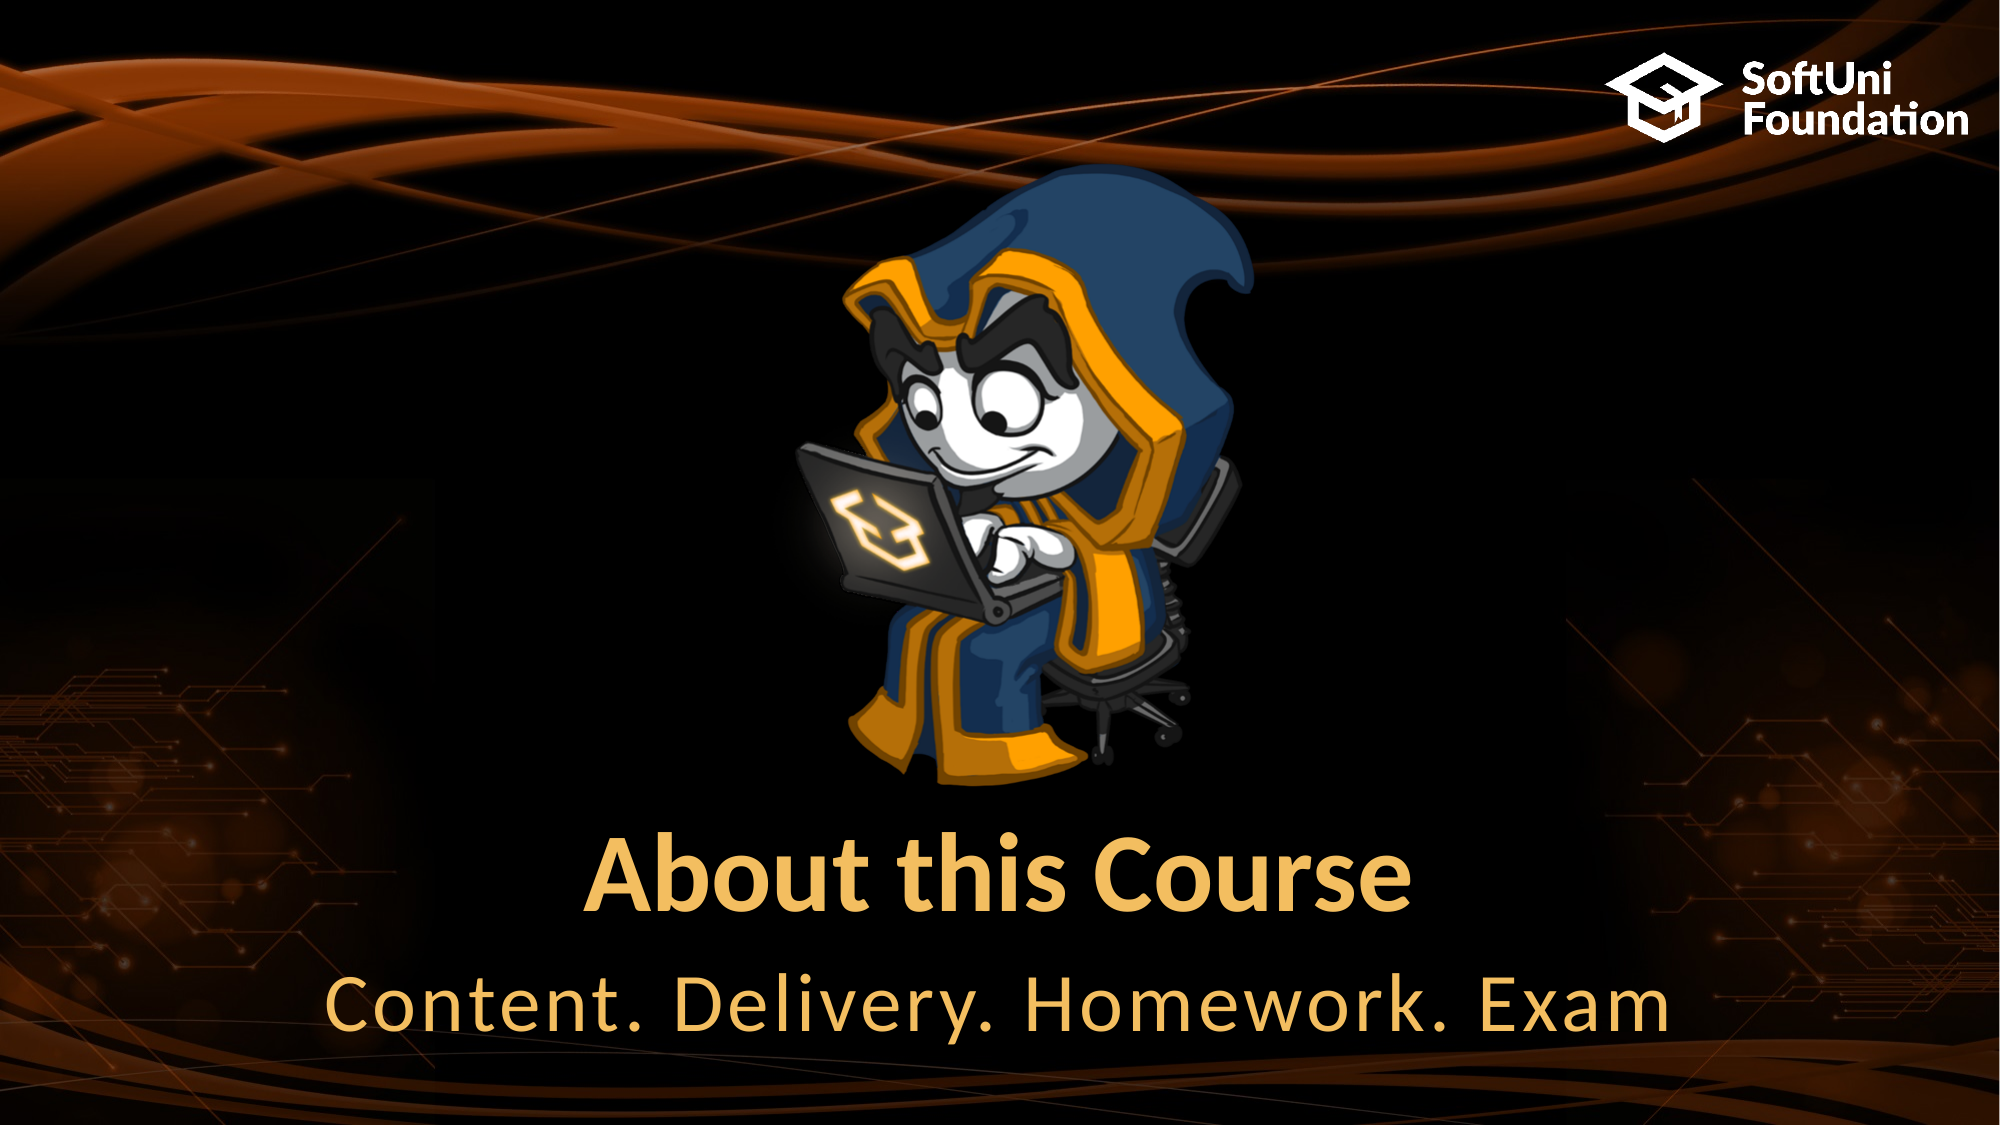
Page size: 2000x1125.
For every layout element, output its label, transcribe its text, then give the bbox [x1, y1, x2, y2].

list Content. Delivery. Homework. Exam [192, 937, 1806, 1051]
picture [0, 0, 2000, 1125]
title About this Course [192, 813, 1806, 937]
